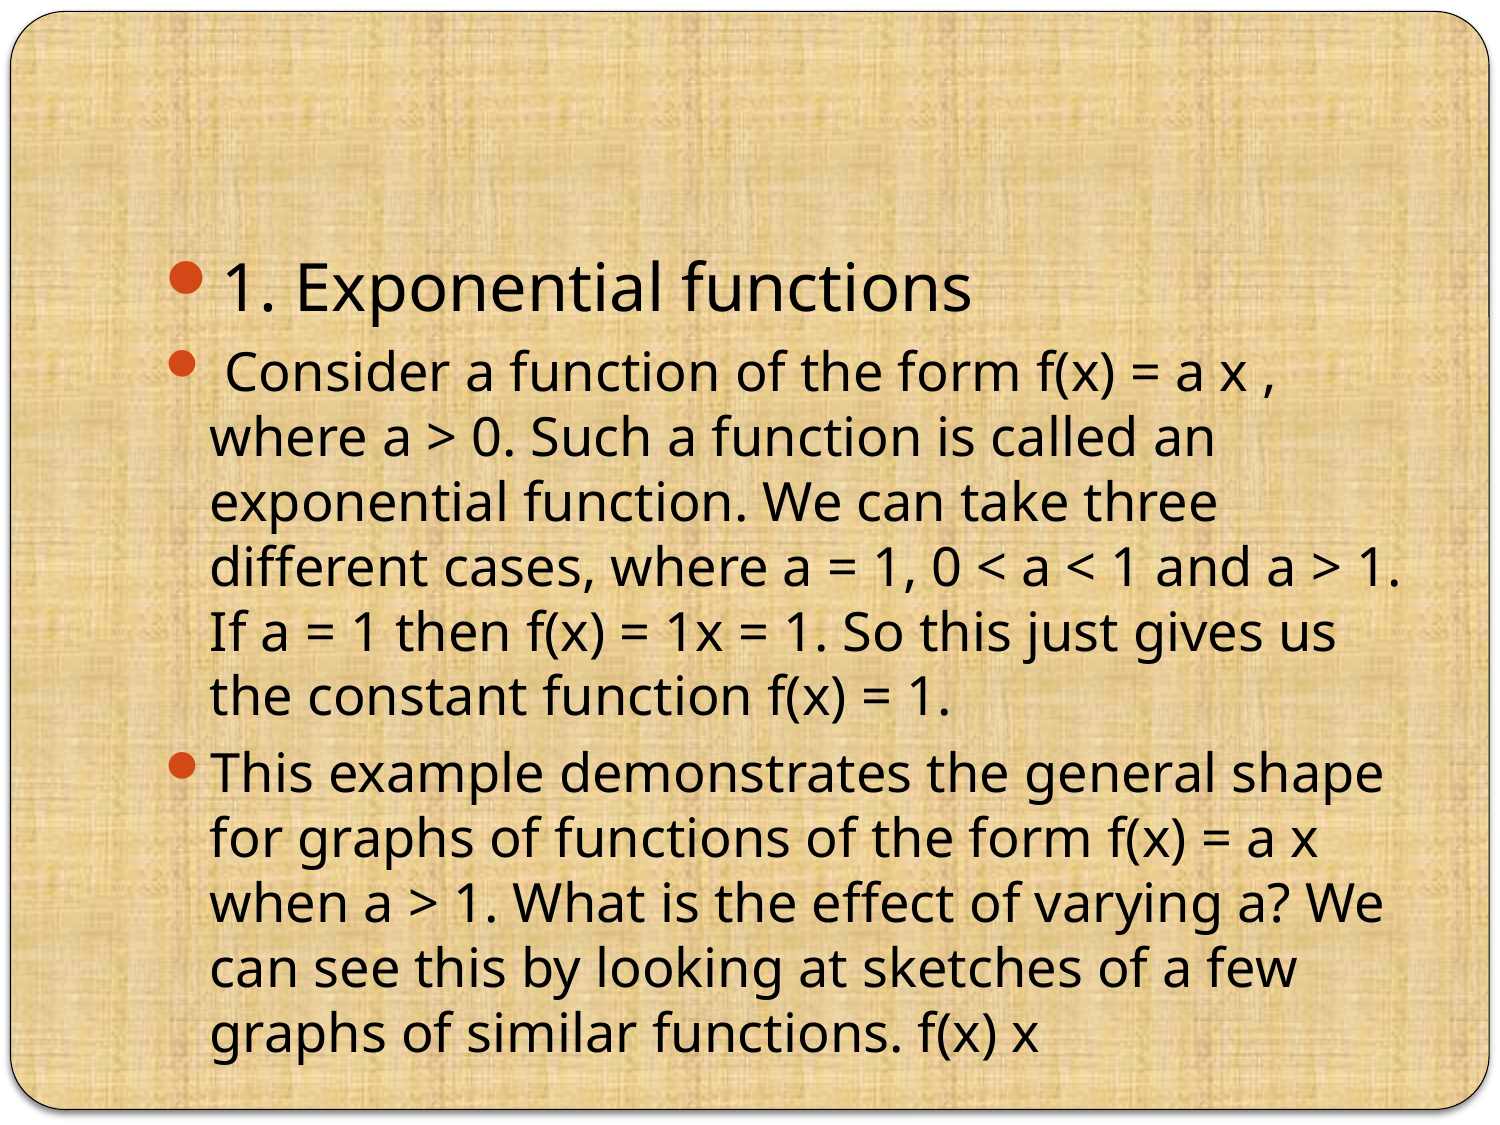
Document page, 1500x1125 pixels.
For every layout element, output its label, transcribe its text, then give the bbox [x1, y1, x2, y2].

picture [12, 12, 1488, 1108]
list 1. Exponential functions Consider a function of the form f(x) = a x , where a > 0. Such a function is called an exponential function. We can take three different cases, where a = 1, 0 < a < 1 and a > 1. If a = 1 then f(x) = 1x = 1. So this just gives us the constant function f(x) = 1. This example demonstrates the general shape for graphs of functions of the form f(x) = a x when a > 1. What is the effect of varying a? We can see this by looking at sketches of a few graphs of similar functions. f(x) x [150, 237, 1425, 988]
